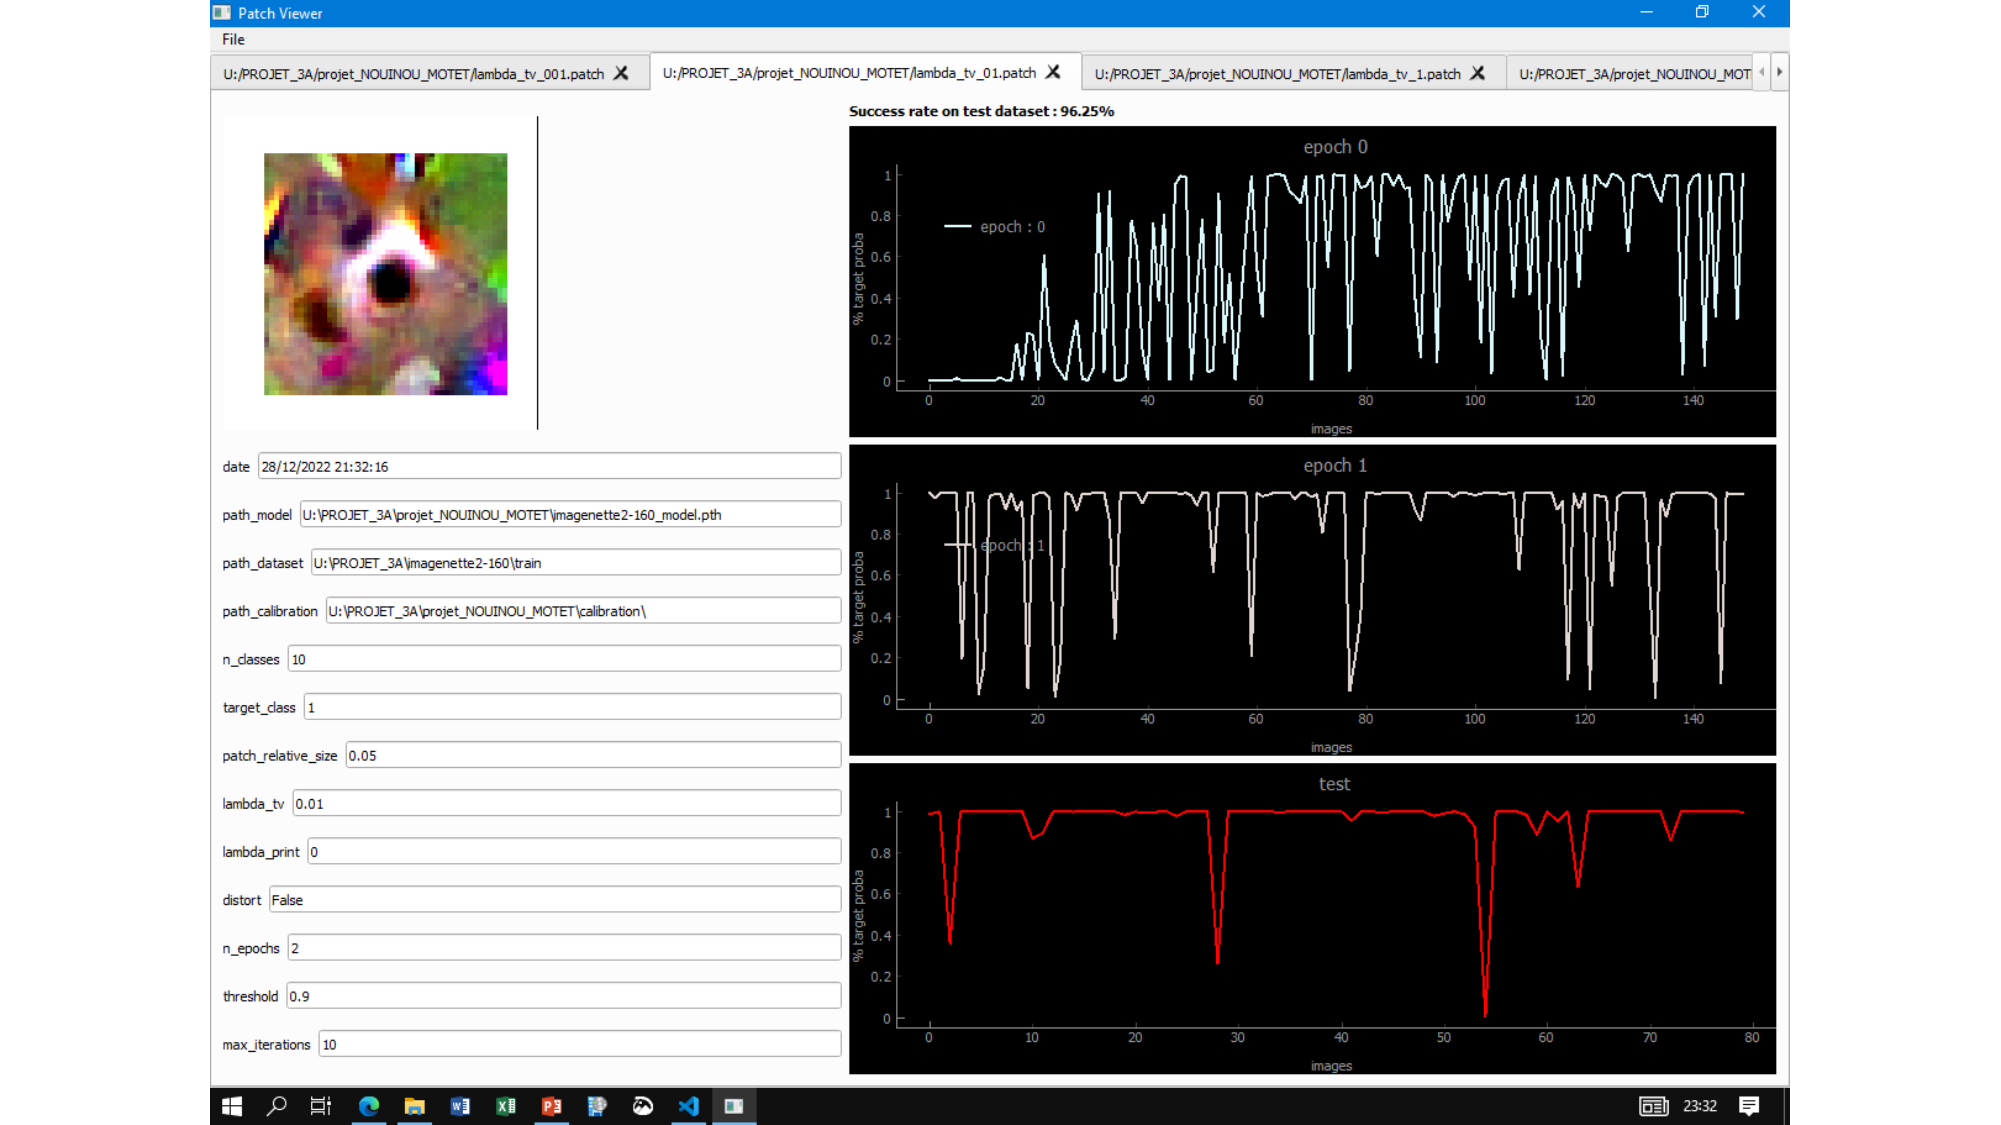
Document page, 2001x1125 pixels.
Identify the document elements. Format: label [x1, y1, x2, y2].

picture [210, 0, 1790, 1125]
